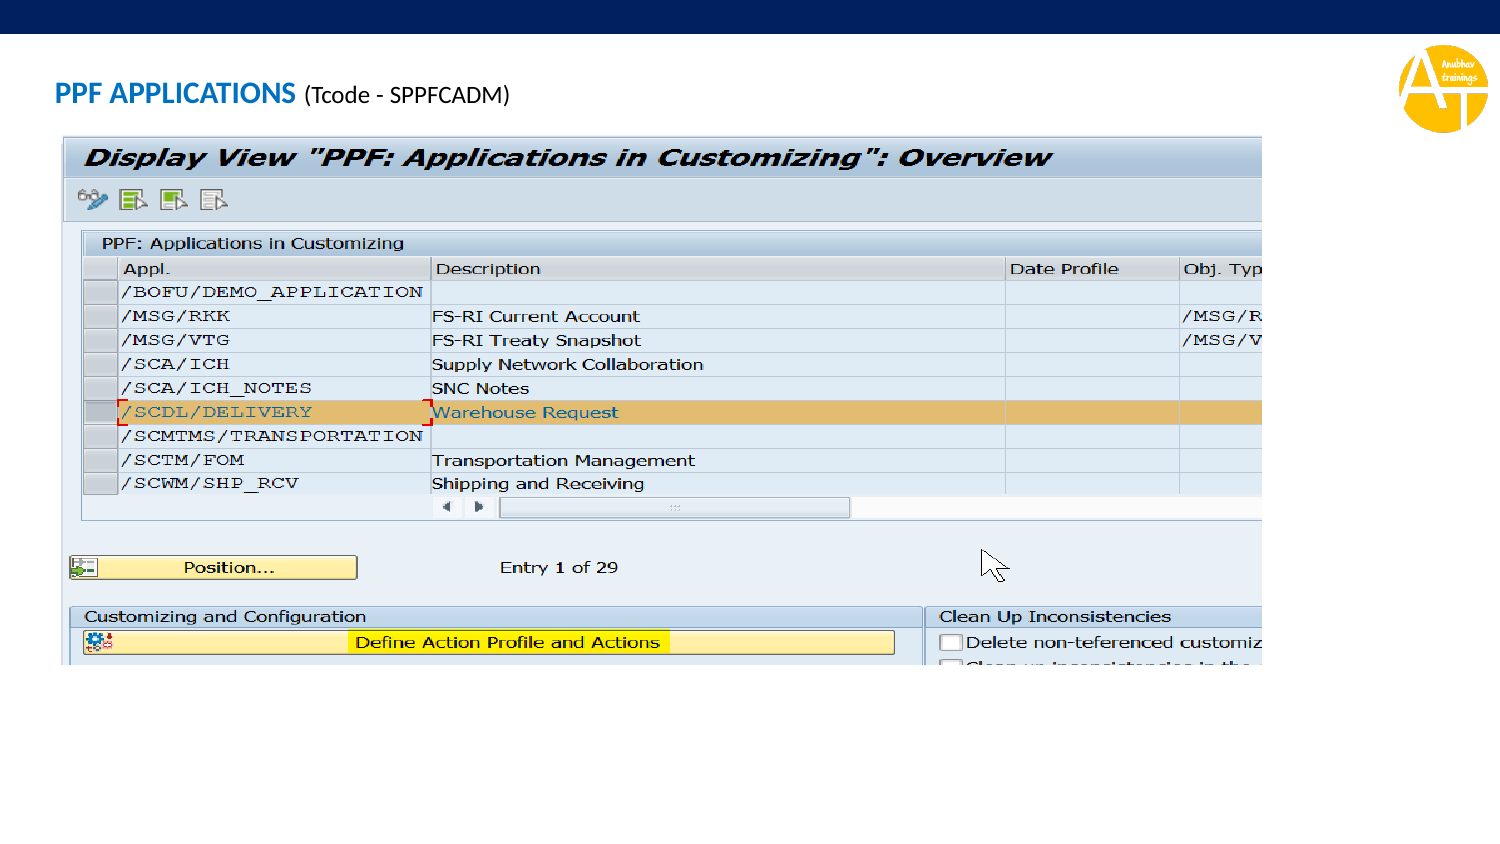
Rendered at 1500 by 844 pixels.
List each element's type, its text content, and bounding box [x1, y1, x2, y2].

picture [61, 135, 1262, 666]
picture [1390, 39, 1493, 140]
text_box PPF APPLICATIONS (Tcode - SPPFCADM) [43, 66, 810, 188]
